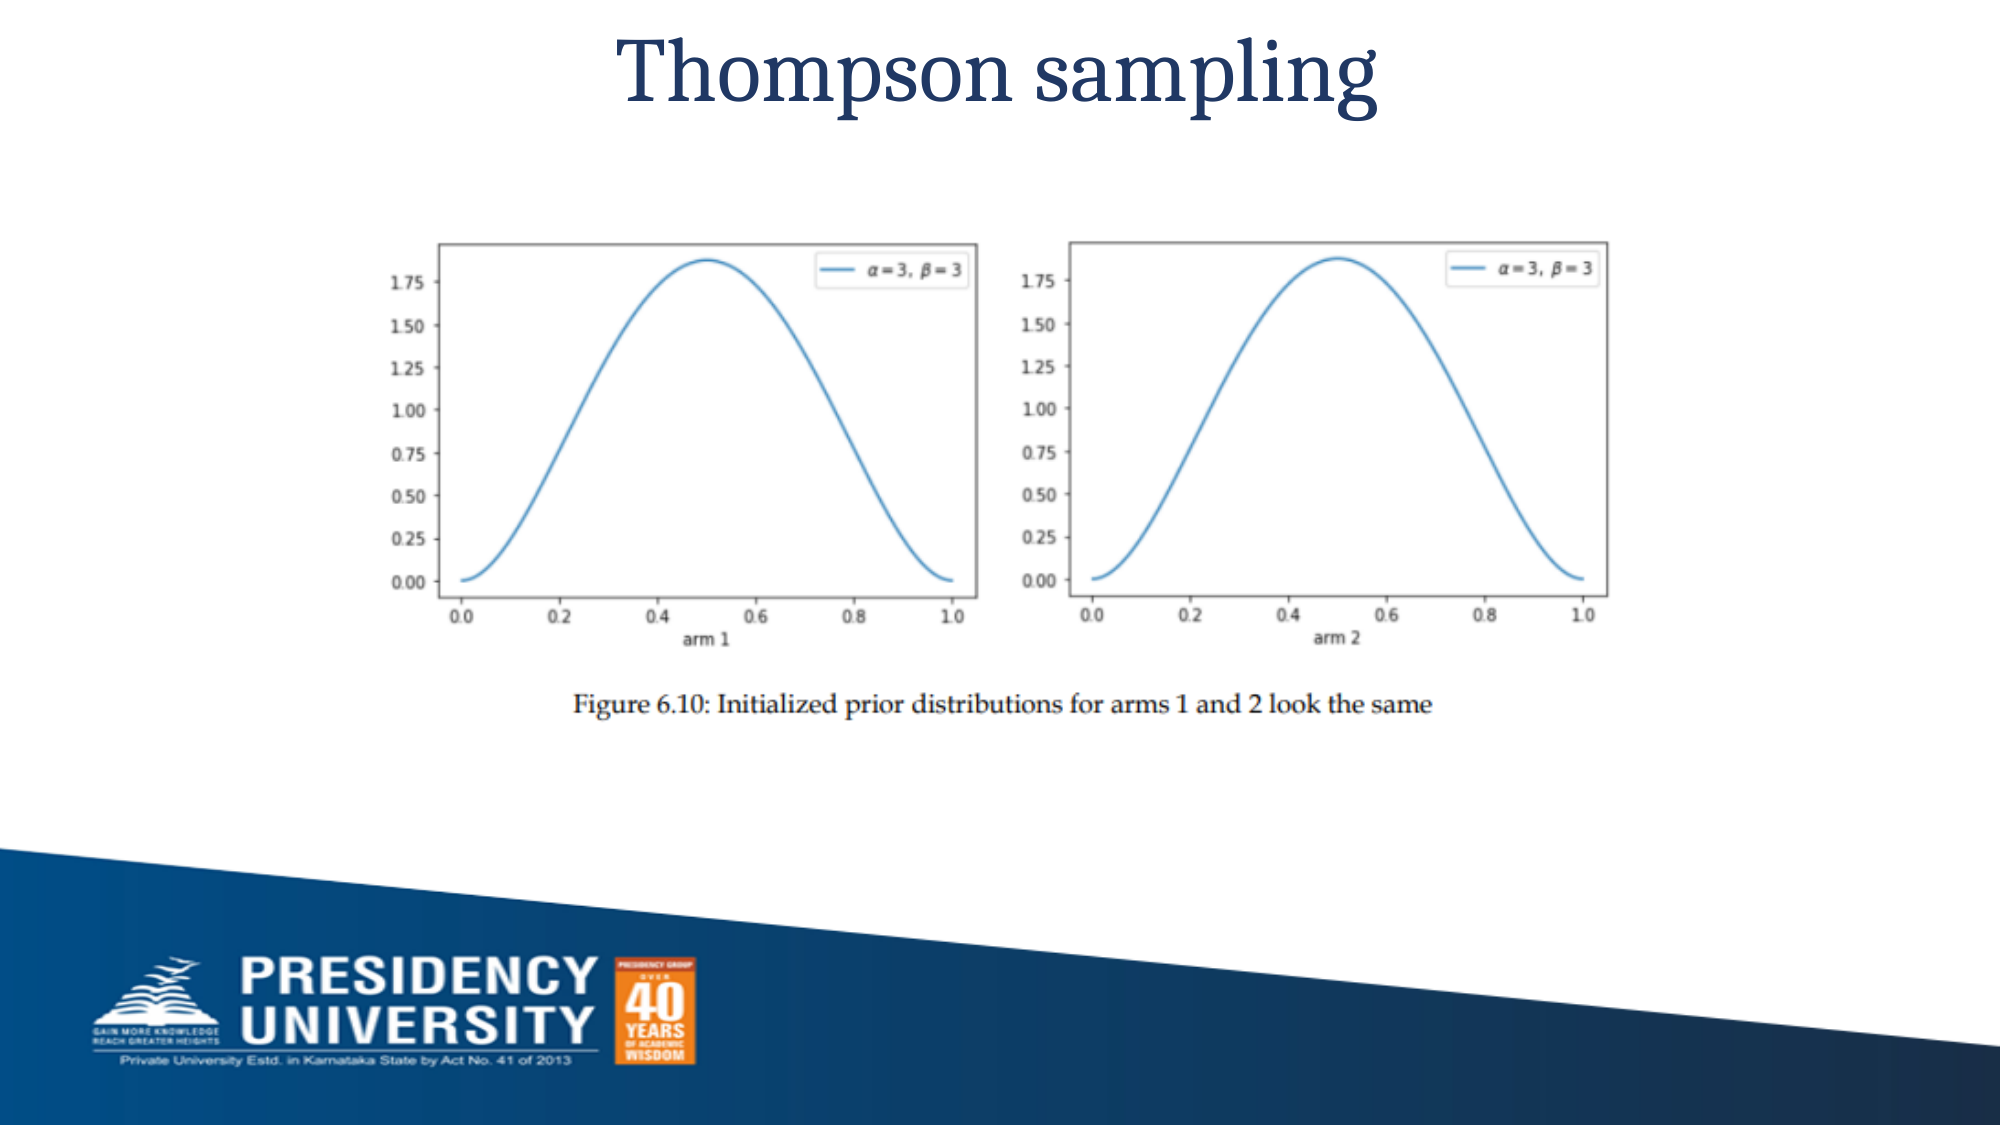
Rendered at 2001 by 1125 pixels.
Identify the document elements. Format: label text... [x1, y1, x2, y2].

title Thompson sampling [134, 16, 1861, 128]
picture [0, 845, 2000, 1125]
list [340, 205, 1656, 737]
